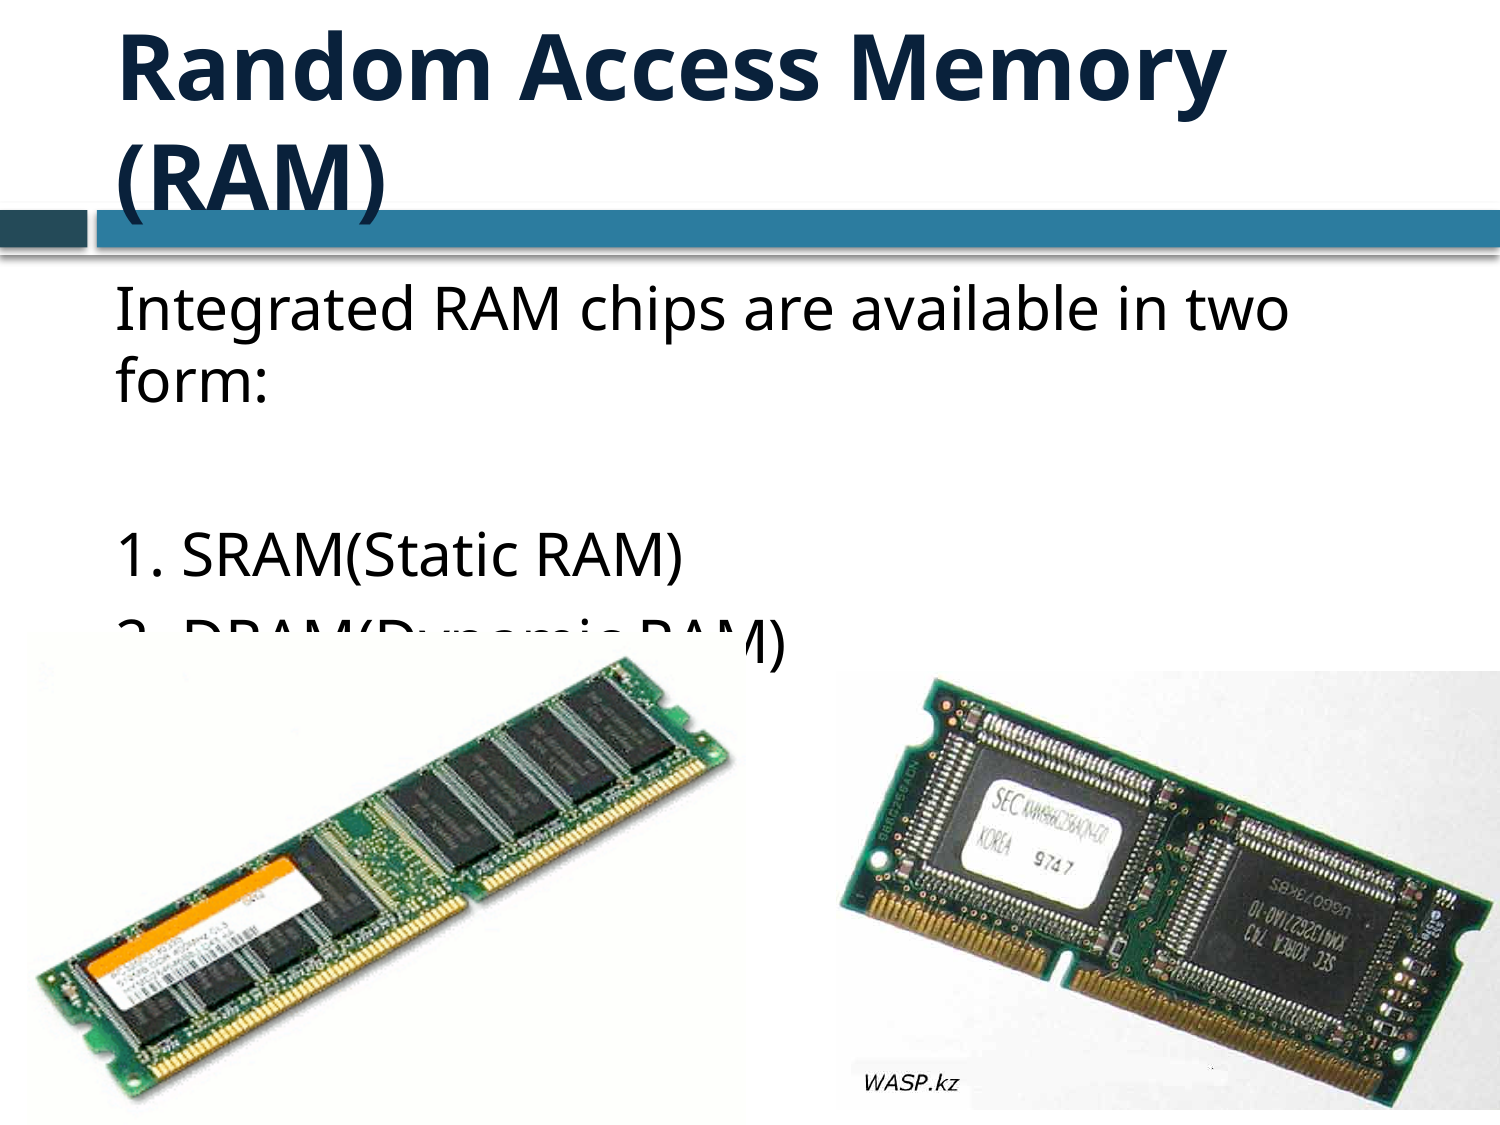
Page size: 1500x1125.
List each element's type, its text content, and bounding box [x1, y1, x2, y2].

picture [836, 671, 1500, 1110]
list Integrated RAM chips are available in two form: 1. SRAM(Static RAM) 2. DRAM(Dynamic RAM) [100, 262, 1438, 1000]
title Random Access Memory (RAM) [100, 37, 1438, 200]
picture [27, 632, 746, 1125]
